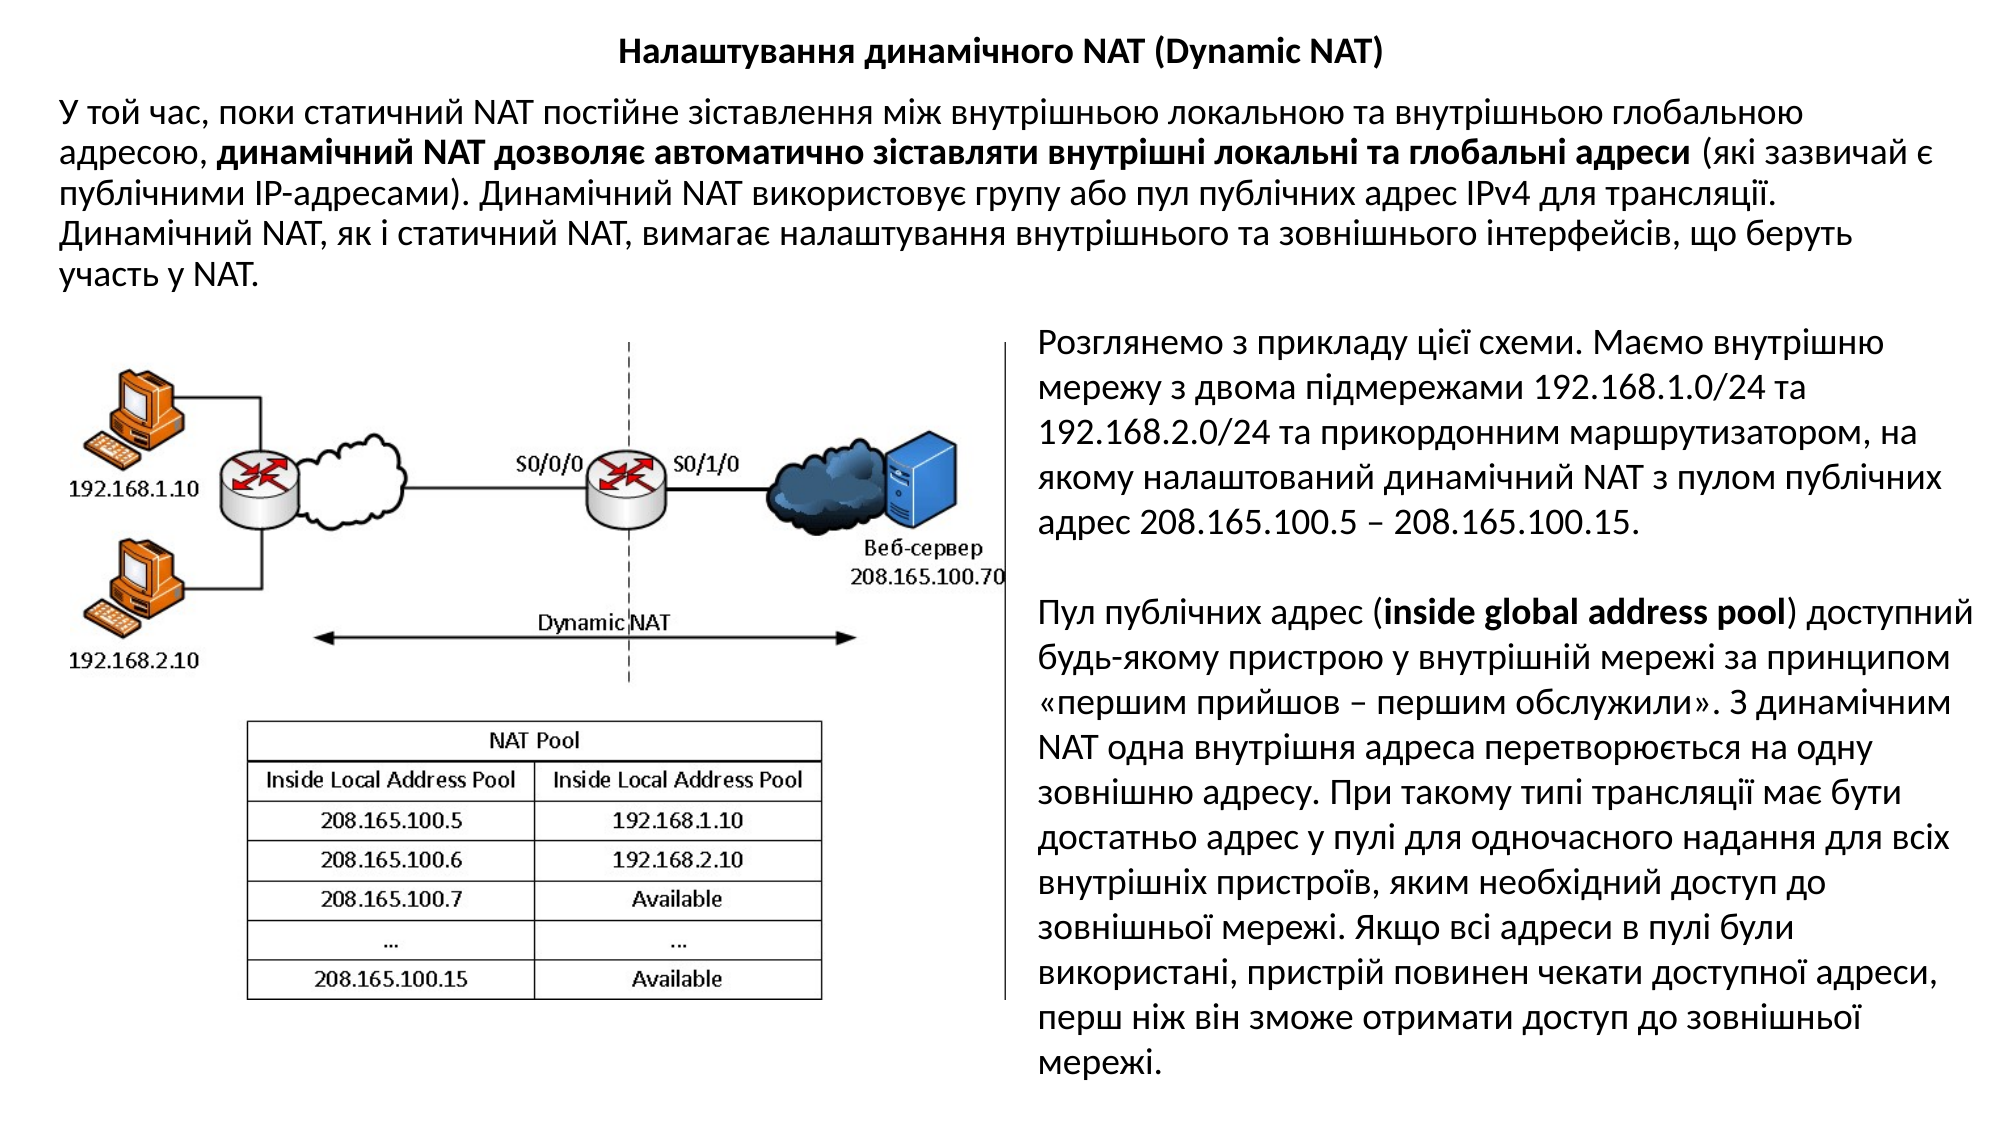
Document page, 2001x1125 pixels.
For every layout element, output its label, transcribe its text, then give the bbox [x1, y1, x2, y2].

list Налаштування динамічного NAT (Dynamic NAT) У той час, поки статичний NAT постійне зіставлення між внутрішньою локальною та внутрішньою глобальною адресою, динамічний NAT дозволяє автоматично зіставляти внутрішні локальні та глобальні адреси (які зазвичай є публічними IP-адресами). Динамічний NAT використовує групу або пул публічних адрес IPv4 для трансляції. Динамічний NAT, як і статичний NAT, вимагає налаштування внутрішнього та зовнішнього інтерфейсів, що беруть участь у NAT. [43, 23, 1968, 1098]
picture [70, 342, 1006, 1001]
text_box Розглянемо з прикладу цієї схеми. Маємо внутрішню мережу з двома підмережами 192.168.1.0/24 та 192.168.2.0/24 та прикордонним маршрутизатором, на якому налаштований динамічний NAT з пулом публічних адрес 208.165.100.5 – 208.165.100.15. Пул публічних адрес (inside global address pool) доступний будь-якому пристрою у внутрішній мережі за принципом «першим прийшов – першим обслужили». З динамічним NAT одна внутрішня адреса перетворюється на одну зовнішню адресу. При такому типі трансляції має бути достатньо адрес у пулі для одночасного надання для всіх внутрішніх пристроїв, яким необхідний доступ до зовнішньої мережі. Якщо всі адреси в пулі були використані, пристрій повинен чекати доступної адреси, перш ніж він зможе отримати доступ до зовнішньої мережі. [1022, 309, 1995, 1090]
